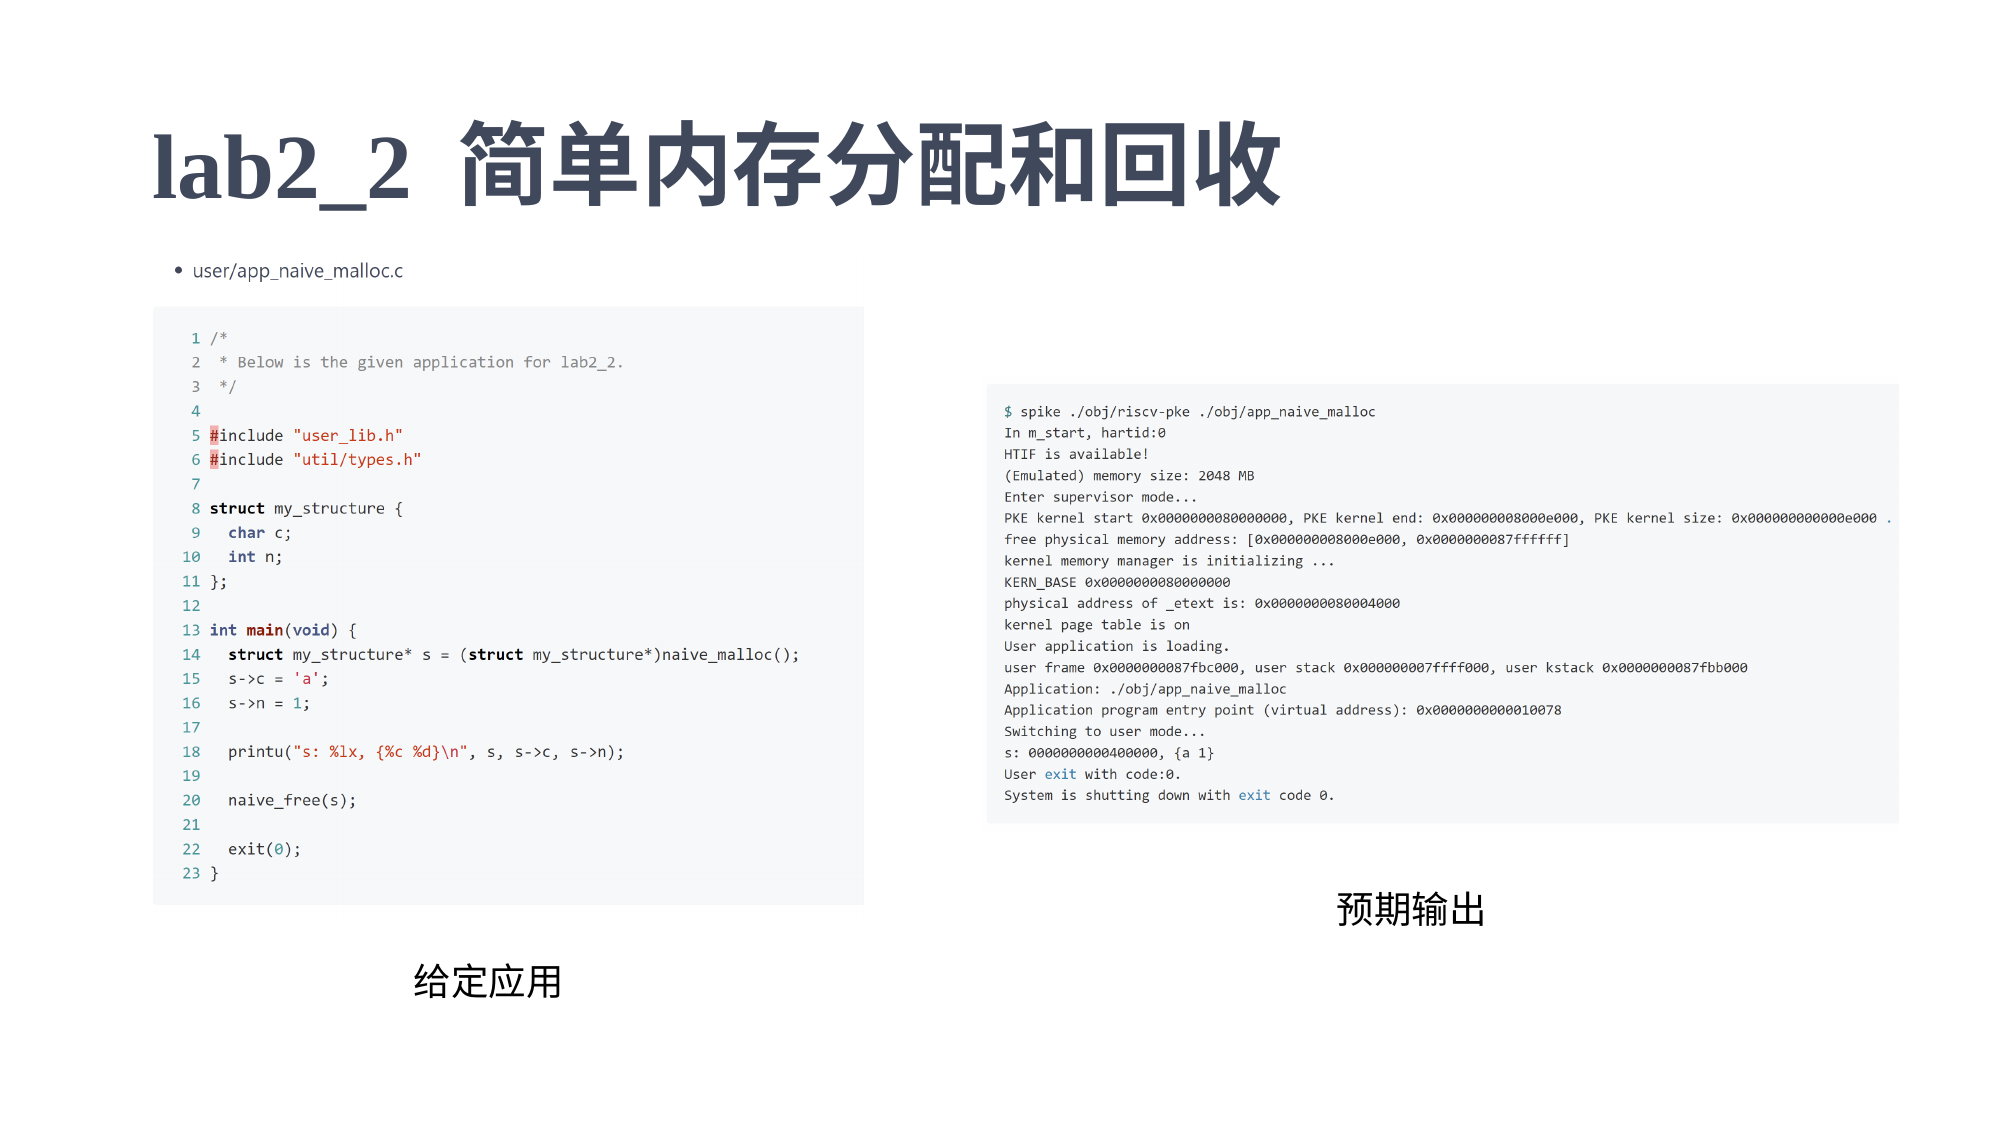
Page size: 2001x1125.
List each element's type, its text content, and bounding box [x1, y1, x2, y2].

title lab2_2 简单内存分配和回收 [137, 59, 1863, 278]
picture [980, 375, 1899, 834]
text_box 给定应用 [399, 950, 579, 1010]
picture [147, 256, 864, 919]
text_box 预期输出 [1322, 878, 1502, 939]
